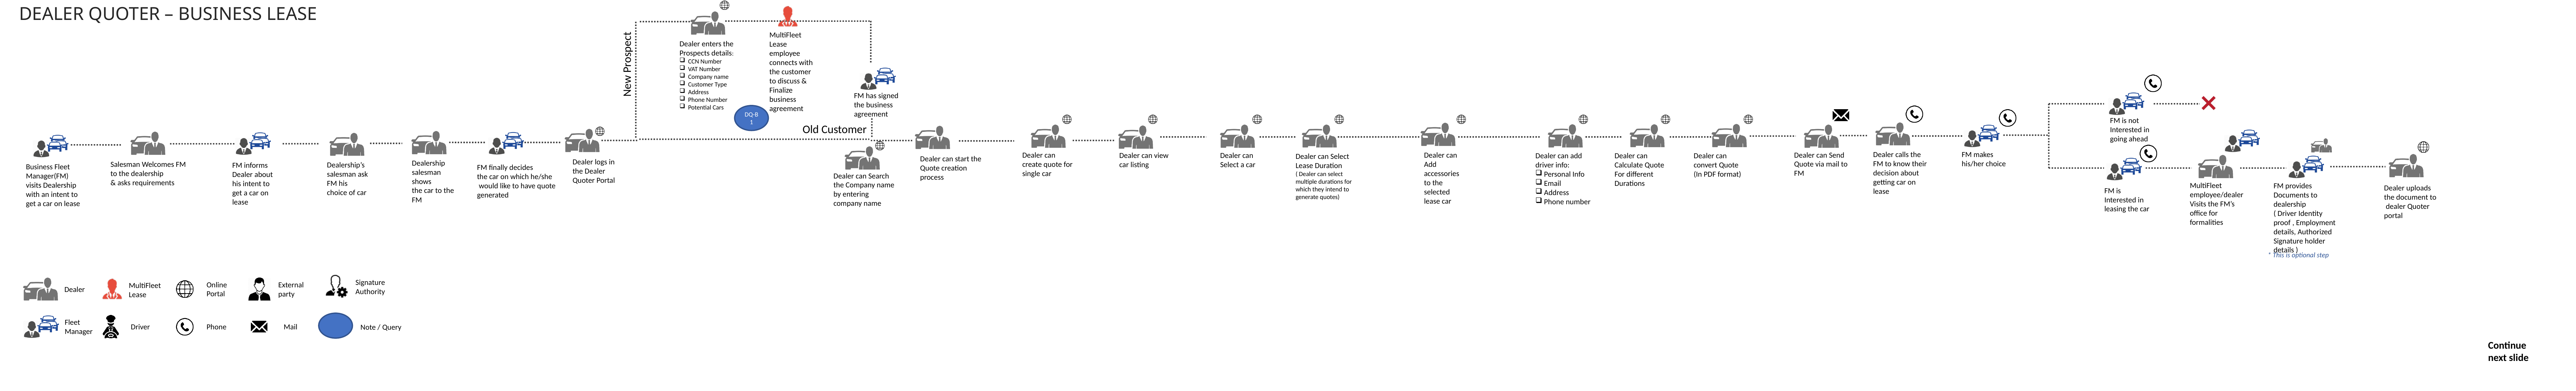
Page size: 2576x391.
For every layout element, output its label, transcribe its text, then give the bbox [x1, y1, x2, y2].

text_box Dealer can Search the Company name by entering company name [829, 168, 901, 210]
text_box Dealer can start the Quote creation process [915, 151, 988, 184]
picture [23, 277, 58, 301]
picture [176, 280, 194, 298]
picture [2311, 138, 2332, 152]
text_box FM informs Dealer about his intent to get a car on lease [227, 157, 280, 209]
picture [1118, 125, 1153, 149]
text_box Dealership salesman shows the car to the FM [407, 155, 464, 206]
text_box Dealer enters the Prospects details: CCN Number VAT Number Company name Customer Type Address Phone Number Potential Cars [675, 36, 747, 113]
picture [1148, 115, 1157, 124]
picture [130, 132, 165, 155]
picture [1420, 123, 1455, 146]
picture [1875, 105, 1923, 146]
text_box MultiFleet Lease employee connects with the customer to discuss & Finalize business agreement [765, 28, 822, 115]
picture [1457, 115, 1466, 124]
text_box Dealer logs in the Dealer Quoter Portal [568, 155, 625, 187]
picture [2224, 129, 2260, 152]
text_box [318, 312, 353, 339]
text_box Dealer can add driver info: Personal Info Email Address Phone number [1531, 148, 1598, 208]
text_box DQ-B 1 [734, 105, 769, 131]
text_box Dealer can view car listing [1115, 148, 1176, 171]
text_box Continue next slide [2483, 336, 2548, 366]
text_box FM has signed the business agreement [849, 88, 906, 121]
text_box Driver [126, 320, 161, 334]
picture [2198, 155, 2233, 178]
picture [565, 127, 604, 152]
text_box New Prospect [617, 0, 636, 102]
picture [1833, 109, 1849, 121]
text_box FM is Interested in leasing the car [2100, 183, 2167, 216]
picture [1804, 125, 1839, 148]
text_box FM provides Documents to dealership ( Driver Identity proof , Employment details, Authorized Signature holder details ) [2269, 178, 2348, 248]
picture [2108, 75, 2162, 115]
picture [251, 321, 267, 333]
text_box FM is not Interested in going ahead [2105, 113, 2172, 145]
picture [323, 274, 348, 298]
picture [2418, 141, 2429, 153]
picture [33, 134, 69, 158]
text_box Dealer [60, 282, 99, 296]
picture [1062, 115, 1072, 124]
picture [1712, 115, 1753, 148]
picture [1302, 124, 1337, 148]
picture [2288, 155, 2324, 178]
text_box Dealer can Add accessories to the selected lease car [1419, 148, 1471, 208]
text_box FM finally decides the car on which he/she would like to have quote generated [472, 160, 565, 201]
picture [2106, 145, 2157, 181]
text_box Old Customer [765, 119, 871, 138]
picture [915, 125, 950, 149]
picture [488, 132, 524, 155]
picture [690, 11, 725, 35]
picture [1579, 115, 1588, 124]
text_box Online Portal [202, 277, 236, 301]
picture [776, 4, 800, 29]
text_box Dealer can Select a car [1215, 148, 1262, 171]
text_box Dealer can Select Lease Duration ( Dealer can select multiple durations for which they intend to generate quotes) [1291, 149, 1358, 203]
text_box Note / Query [356, 320, 425, 334]
text_box MultiFleet employee/dealer Visits the FM’s office for formalities [2185, 178, 2252, 229]
picture [1630, 115, 1670, 148]
text_box Business Fleet Manager(FM) visits Dealership with an intent to get a car on lease [21, 159, 91, 210]
text_box Salesman Welcomes FM to the dealership & asks requirements [106, 157, 195, 189]
picture [99, 315, 122, 338]
text_box Dealer can Calculate Quote For different Durations [1610, 148, 1677, 190]
text_box Phone [202, 320, 236, 334]
text_box External party [274, 278, 315, 301]
picture [329, 132, 364, 156]
text_box Signature Authority [351, 275, 403, 298]
text_box DEALER QUOTER – BUSINESS LEASE [14, 0, 353, 26]
picture [1335, 115, 1344, 124]
text_box Dealer can Send Quote via mail to FM [1789, 148, 1857, 180]
text_box Fleet Manager [60, 315, 99, 338]
text_box Mail [279, 320, 310, 334]
picture [1547, 124, 1583, 148]
picture [23, 315, 59, 338]
picture [411, 131, 447, 154]
text_box Dealer can convert Quote (In PDF format) [1689, 148, 1756, 181]
text_box FM makes his/her choice [1957, 147, 2024, 170]
picture [845, 141, 885, 170]
text_box Dealer uploads the document to dealer Quoter portal [2379, 180, 2449, 222]
picture [2389, 154, 2424, 177]
text_box MultiFleet Lease [126, 278, 173, 301]
picture [1963, 109, 2016, 148]
picture [1031, 125, 1066, 148]
text_box Dealer can create quote for single car [1018, 148, 1079, 180]
picture [1220, 124, 1255, 148]
picture [860, 67, 896, 90]
text_box Dealer calls the FM to know their decision about getting car on lease [1869, 147, 1936, 198]
text_box * This is optional step [2263, 248, 2349, 261]
picture [247, 277, 271, 301]
picture [720, 1, 729, 10]
picture [100, 277, 125, 301]
text_box Dealership’s salesman ask FM his choice of car [322, 157, 379, 199]
picture [2202, 96, 2216, 110]
picture [176, 318, 194, 335]
picture [1252, 115, 1262, 124]
picture [235, 132, 271, 155]
